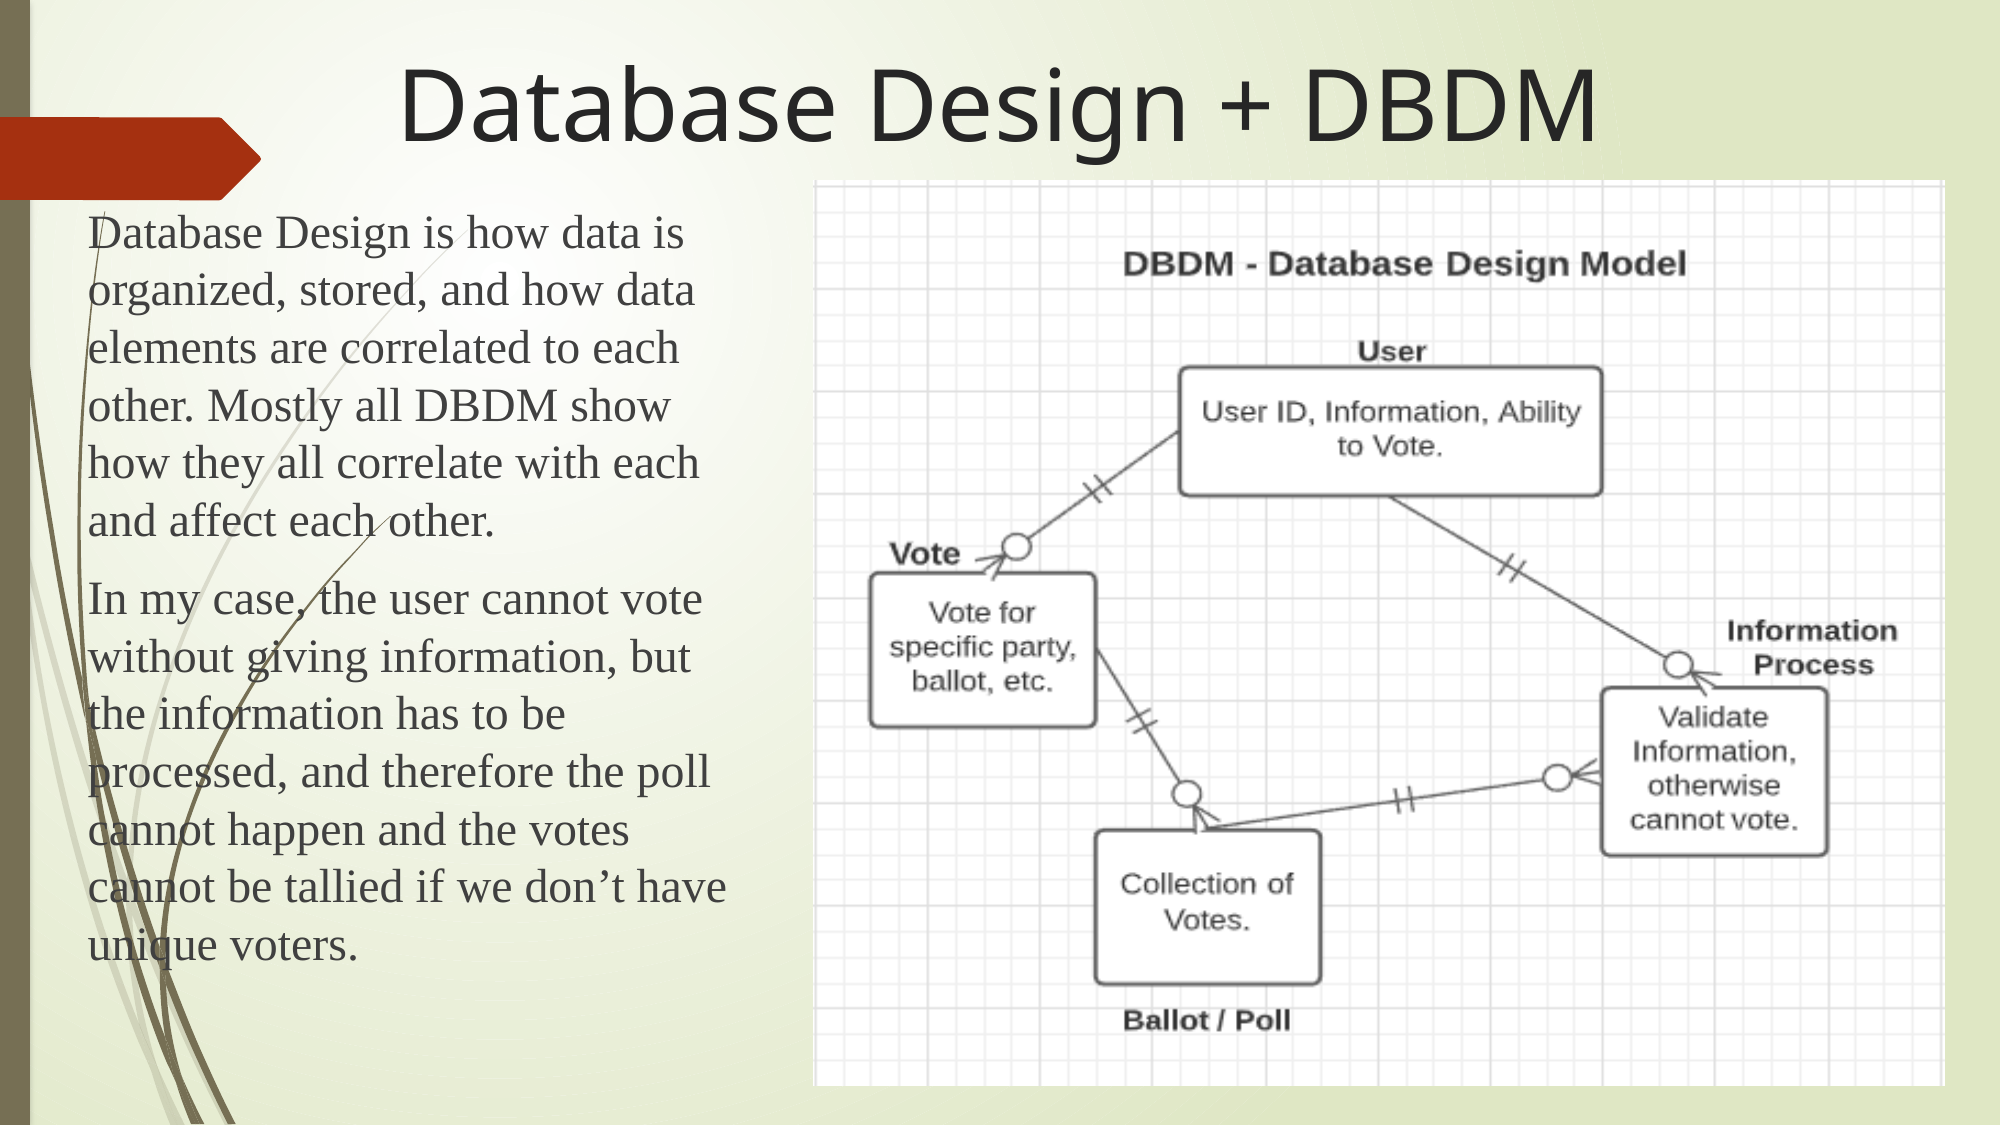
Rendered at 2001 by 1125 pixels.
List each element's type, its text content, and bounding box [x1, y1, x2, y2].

list Database Design is how data is organized, stored, and how data elements are correlated to each other. Mostly all DBDM show how they all correlate with each and affect each other. In my case, the user cannot vote without giving information, but the information has to be processed, and therefore the poll cannot happen and the votes cannot be tallied if we don’t have unique voters. [72, 192, 769, 1073]
title Database Design + DBDM [269, 33, 1731, 181]
picture [813, 180, 1945, 1086]
